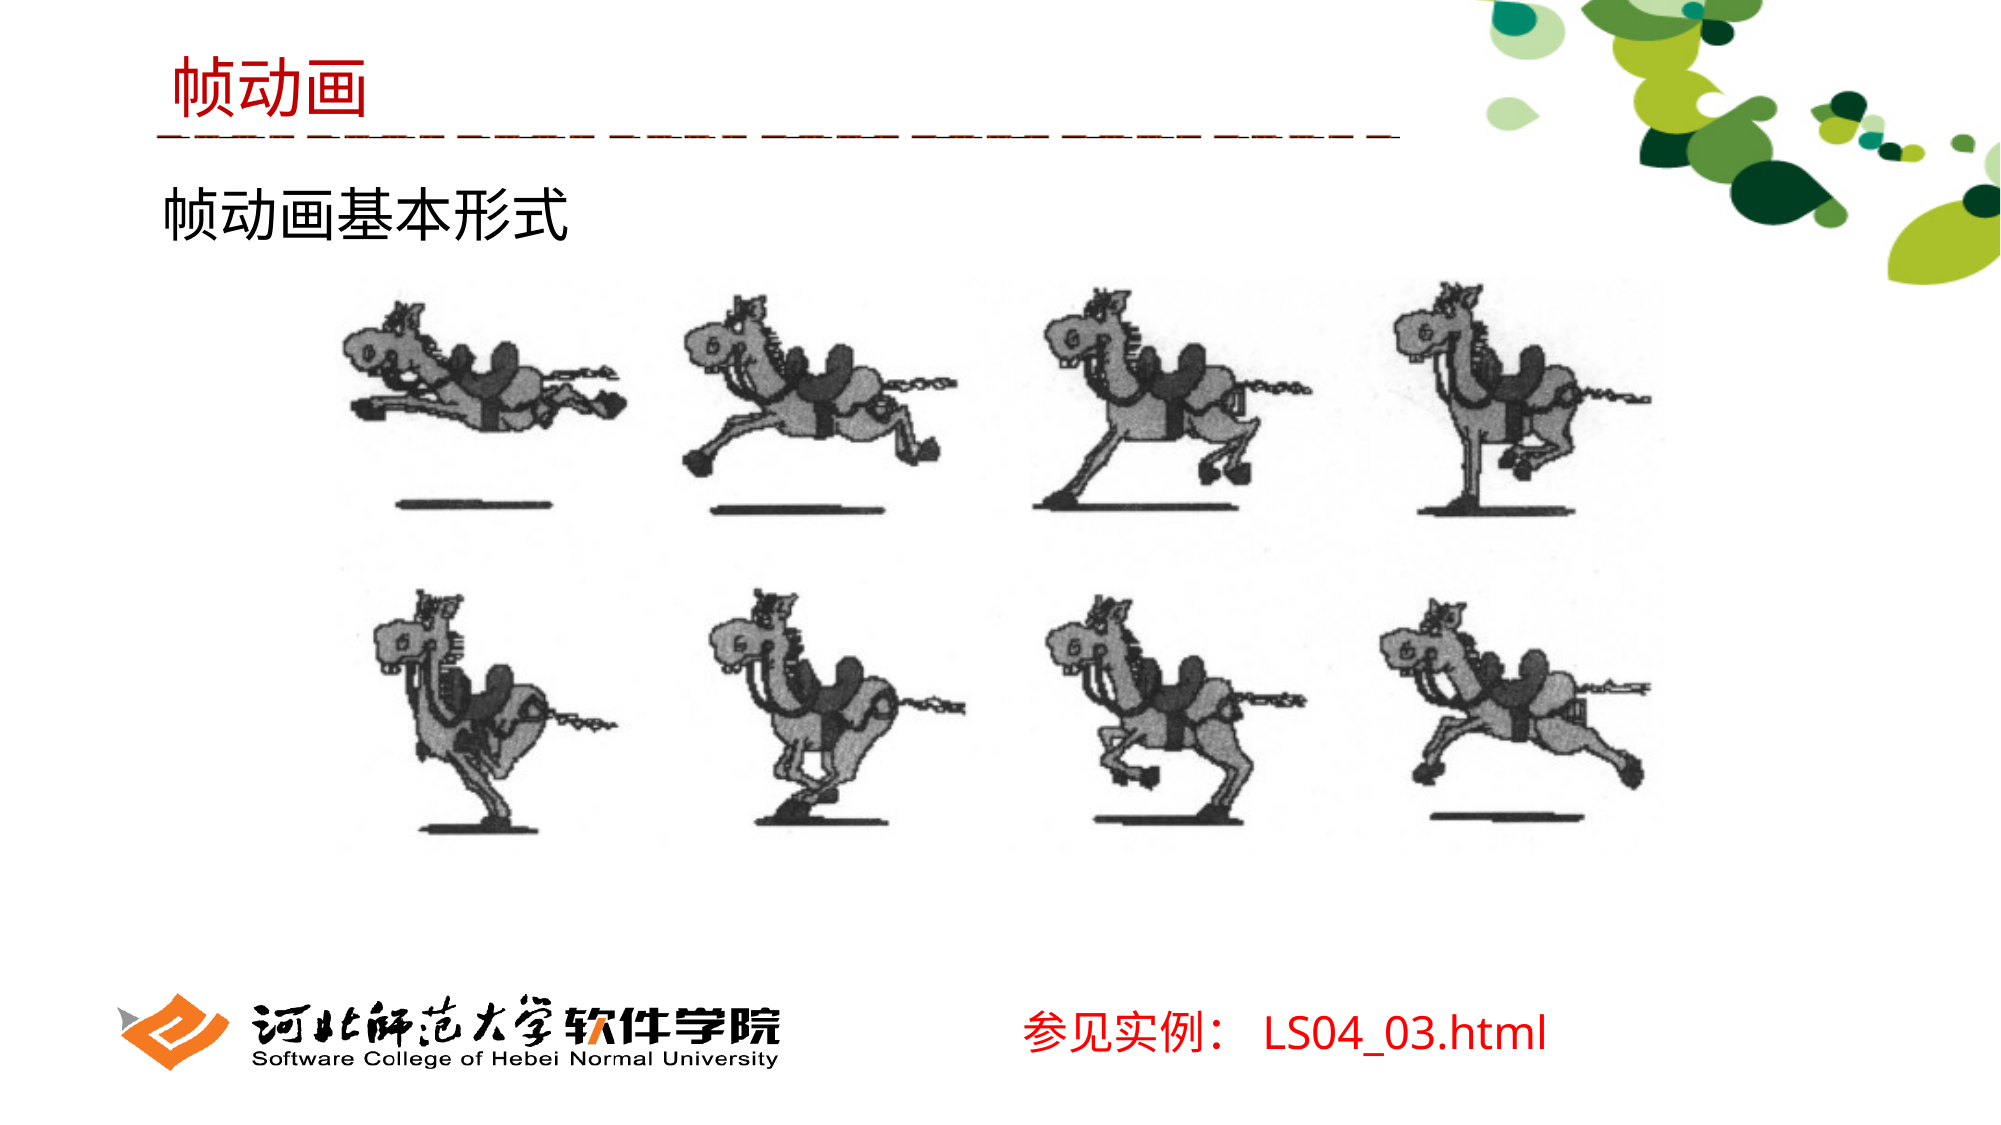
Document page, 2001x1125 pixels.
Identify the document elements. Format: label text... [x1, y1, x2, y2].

list 帧动画 [155, 38, 1536, 120]
picture [0, 0, 2001, 1125]
text_box 参见实例：LS04_03.html [1007, 996, 1899, 1067]
list 帧动画基本形式 [147, 136, 1851, 997]
